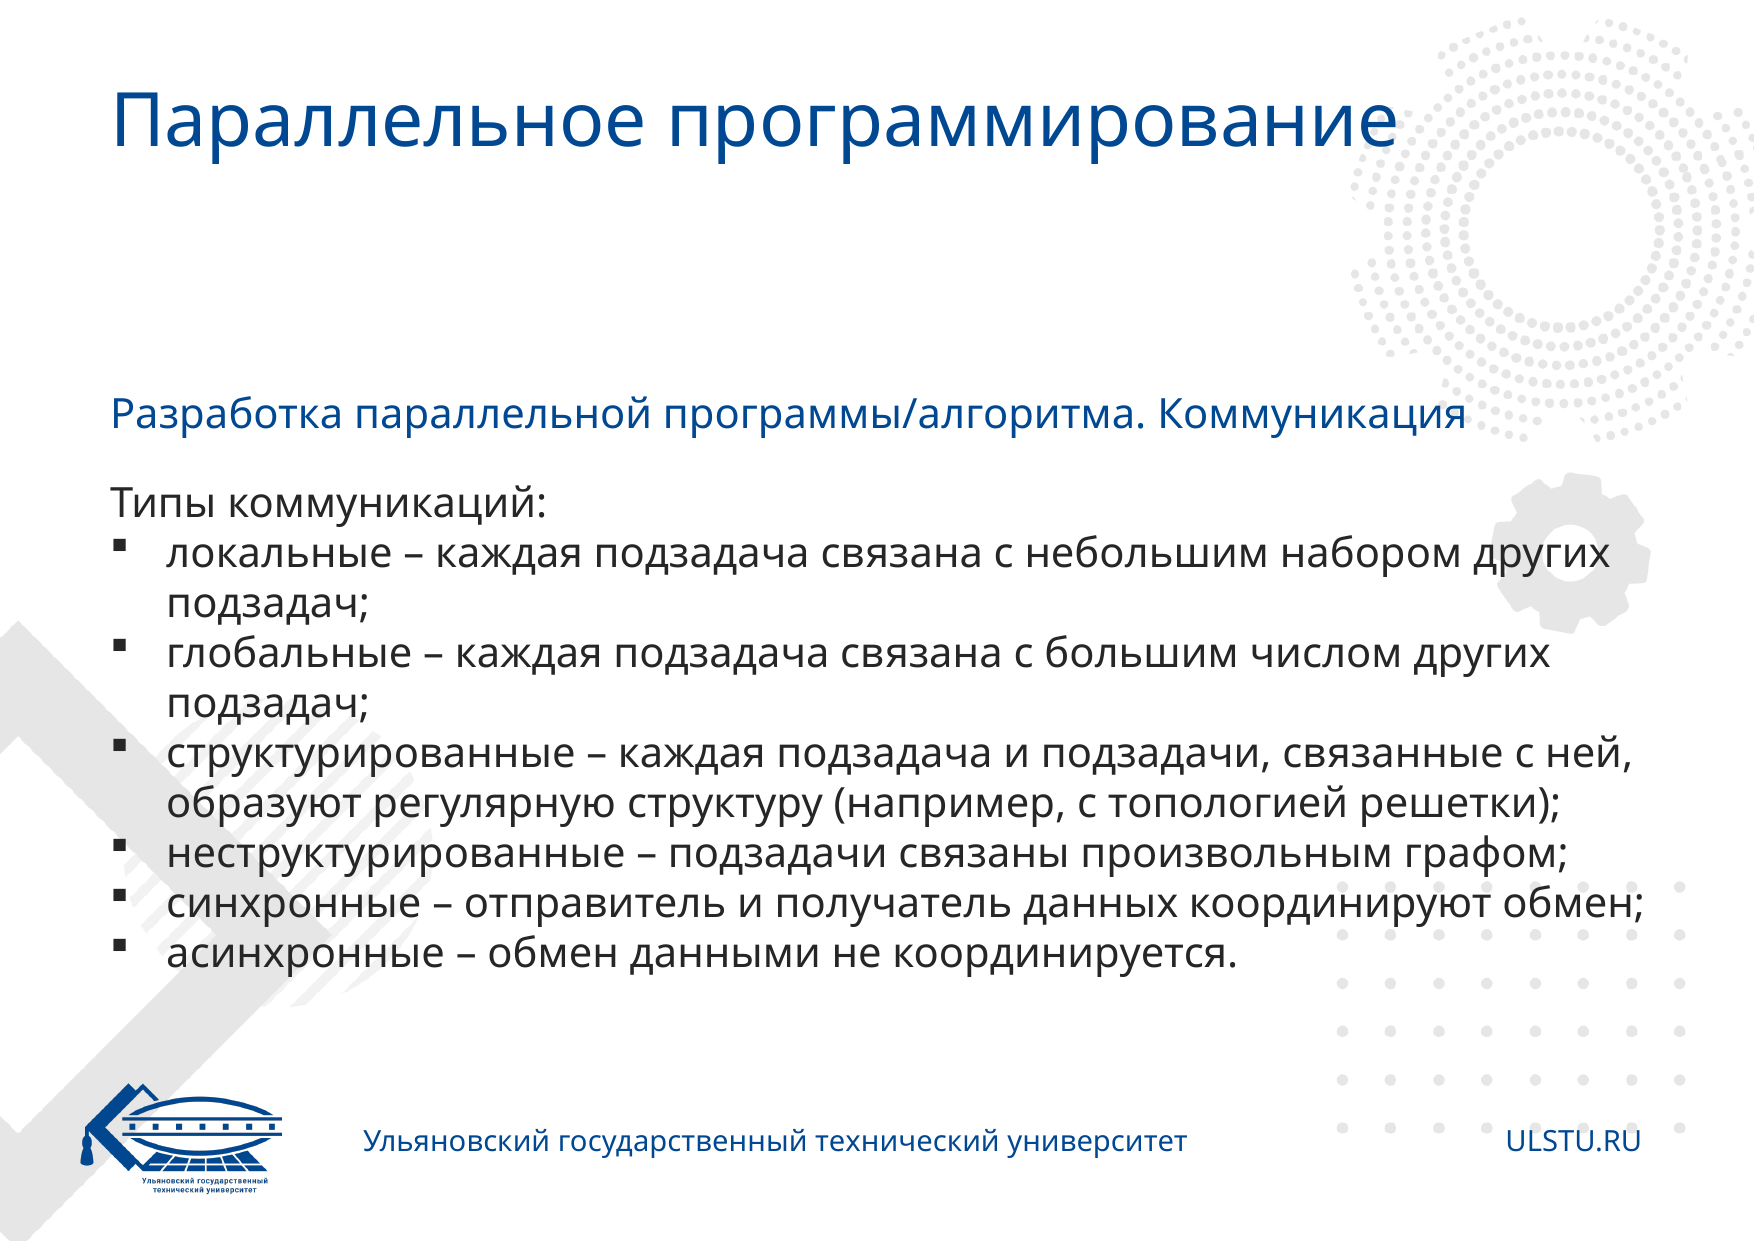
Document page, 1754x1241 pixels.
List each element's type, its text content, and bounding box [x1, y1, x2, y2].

text_box ULSTU.RU [1490, 1114, 1700, 1174]
text_box Параллельное программирование [95, 64, 1682, 183]
text_box Ульяновский государственный технический университет [348, 1114, 1278, 1174]
picture [0, 0, 1754, 1241]
text_box Типы коммуникаций: локальные – каждая подзадача связана с небольшим набором других подзадач; глобальные – каждая подзадача связана с большим числом других подзадач; структурированные – каждая подзадача и подзадачи, связанные с ней, образуют регулярную структуру (например, с топологией решетки); неструктурированные – подзадачи связаны произвольным графом; синхронные – отправитель и получатель данных координируют обмен; асинхронные – обмен данными не координируется. [95, 468, 1682, 941]
text_box Разработка параллельной программы/алгоритма. Коммуникация [95, 379, 1682, 468]
